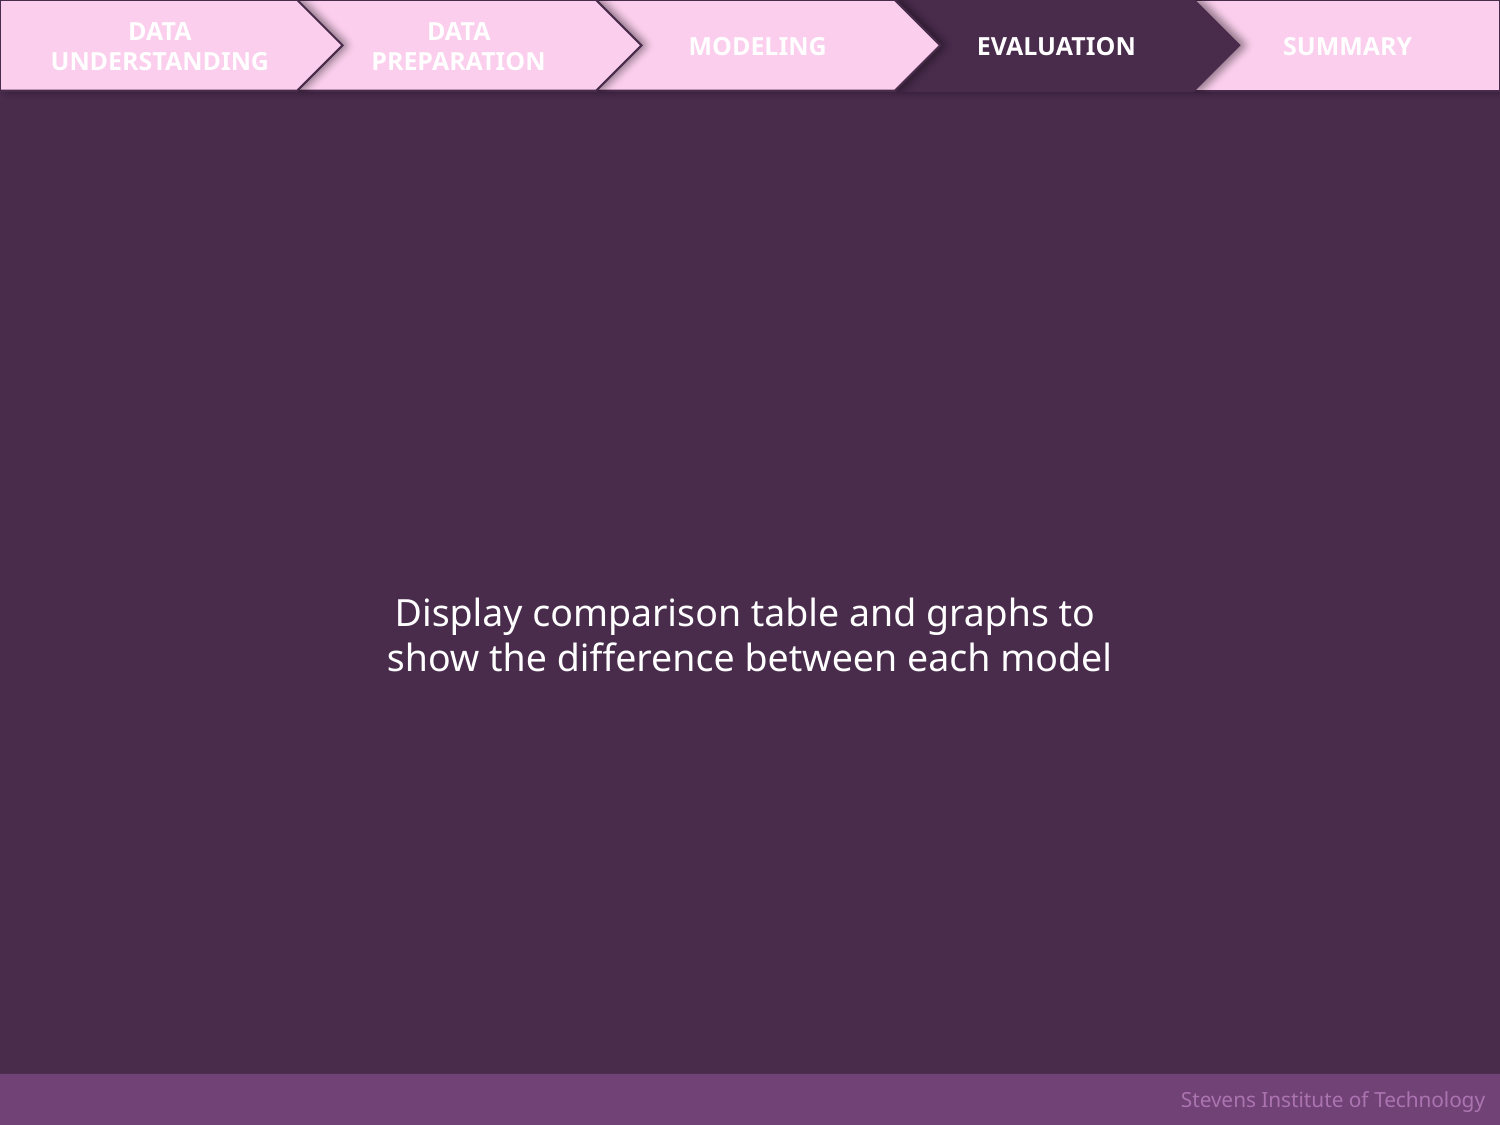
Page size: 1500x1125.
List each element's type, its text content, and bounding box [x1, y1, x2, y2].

text_box DATA PREPARATION [311, 0, 643, 92]
text_box SUMMARY [1209, 0, 1500, 92]
text_box EVALUATION [909, 0, 1241, 92]
text_box MODELING [610, 0, 942, 92]
text_box Stevens Institute of Technology [0, 1073, 1500, 1125]
text_box Display comparison table and graphs to show the difference between each model [372, 581, 1128, 687]
text_box DATA UNDERSTANDING [0, 0, 345, 92]
